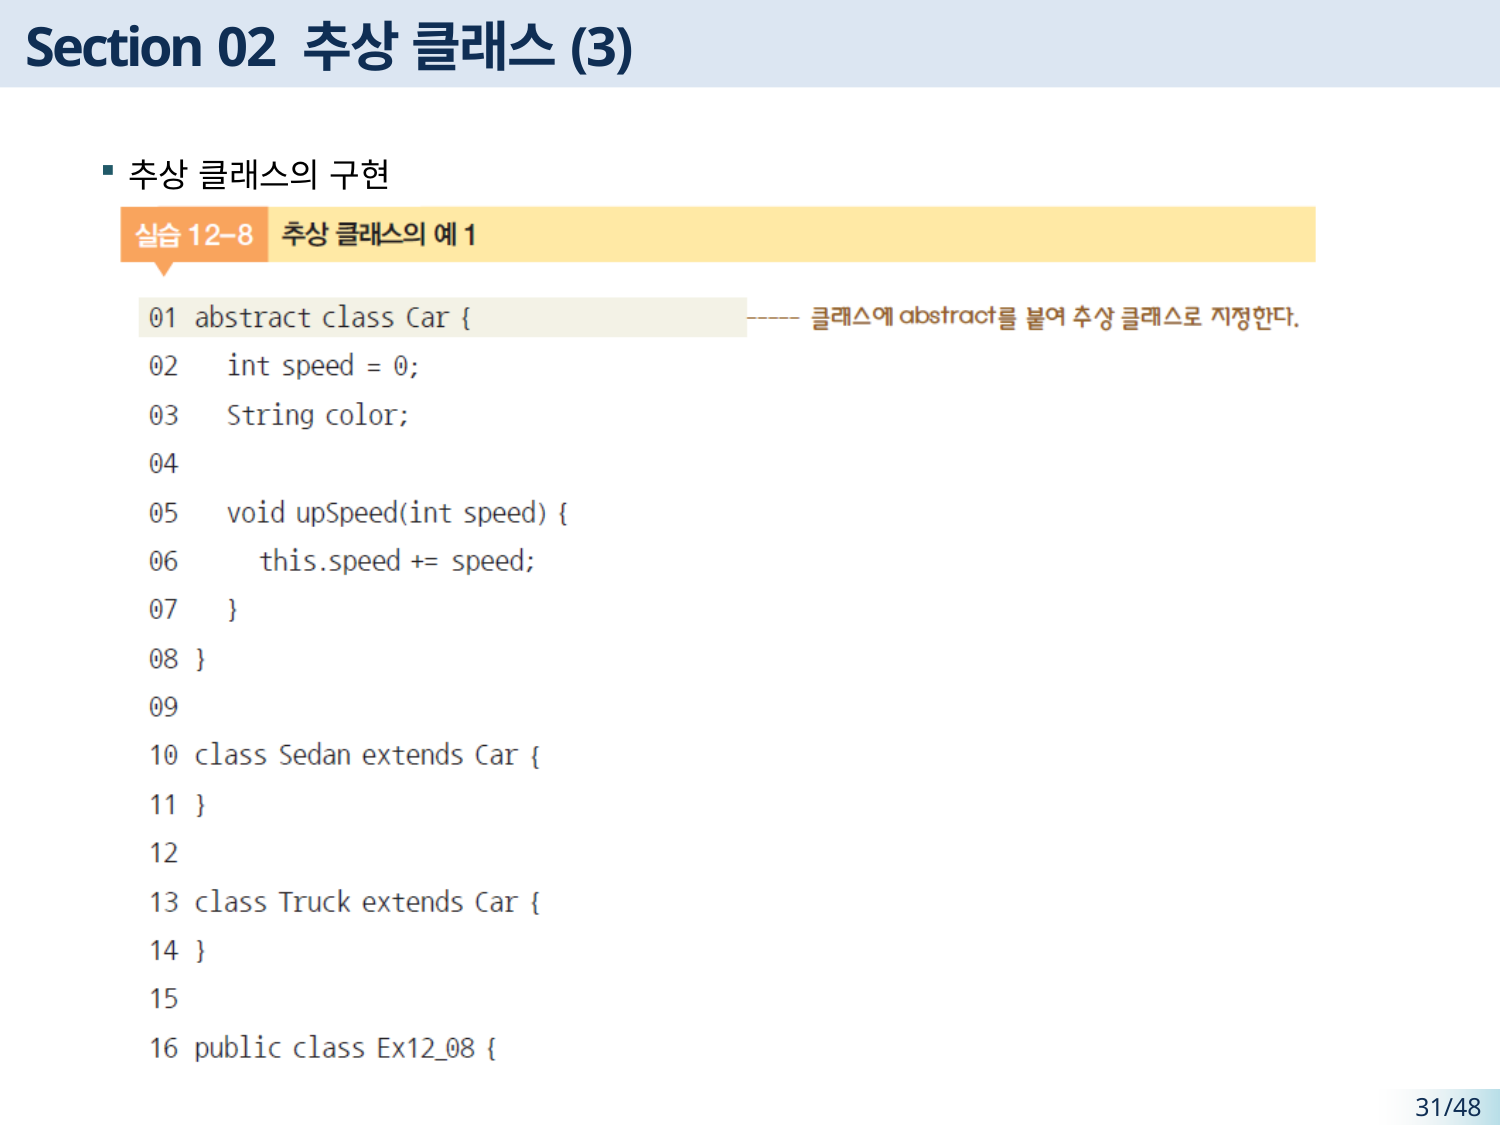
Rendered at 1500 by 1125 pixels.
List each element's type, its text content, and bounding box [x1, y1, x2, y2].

list 추상 클래스의 구현 [10, 126, 1481, 1057]
title Section 02 추상 클래스(3) [10, 5, 1288, 84]
picture [114, 200, 1324, 1073]
